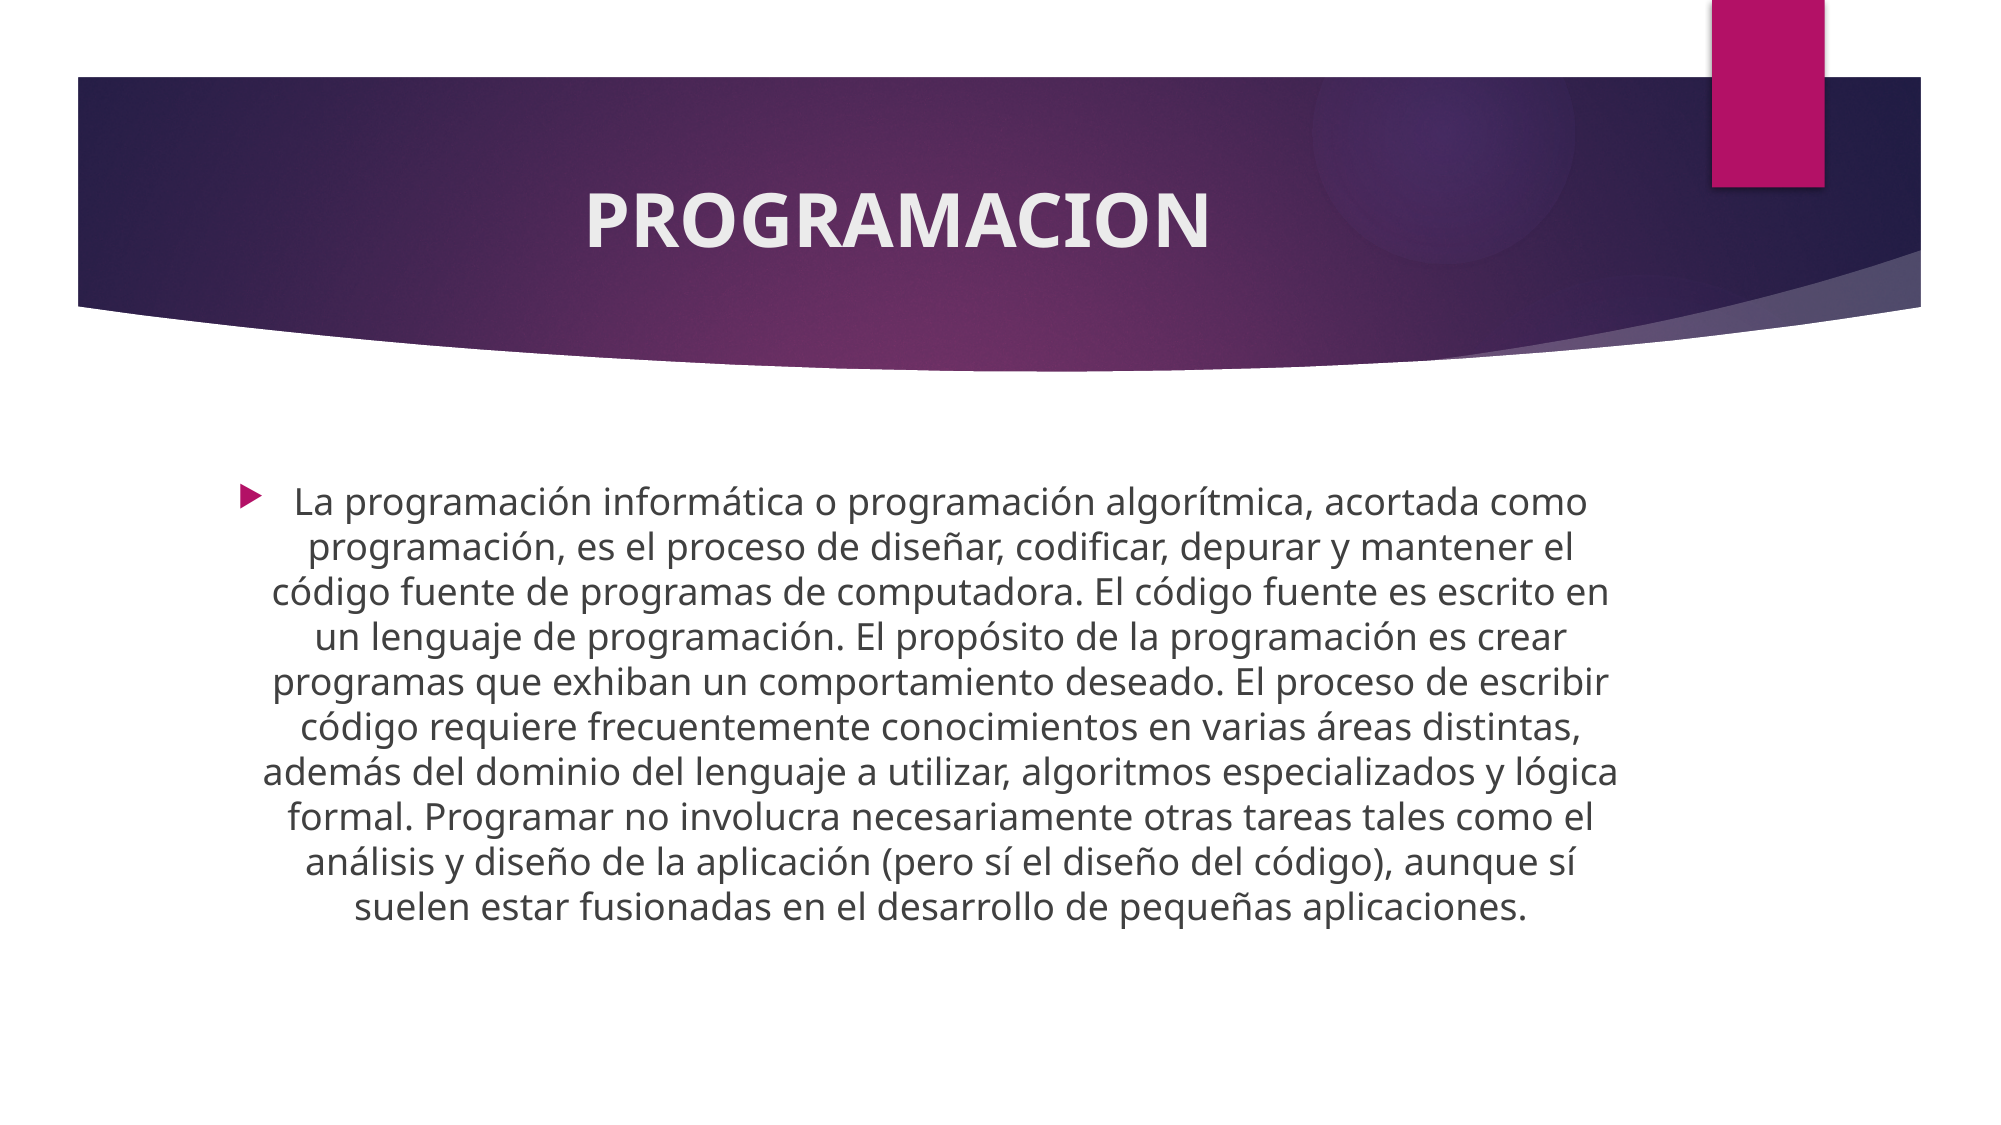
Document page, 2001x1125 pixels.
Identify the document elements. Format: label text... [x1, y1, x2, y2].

title PROGRAMACION [189, 159, 1627, 276]
list La programación informática o programación algorítmica, acortada como programación, es el proceso de diseñar, codificar, depurar y mantener el código fuente de programas de computadora. El código fuente es escrito en un lenguaje de programación. El propósito de la programación es crear programas que exhiban un comportamiento deseado. El proceso de escribir código requiere frecuentemente conocimientos en varias áreas distintas, además del dominio del lenguaje a utilizar, algoritmos especializados y lógica formal. Programar no involucra necesariamente otras tareas tales como el análisis y diseño de la aplicación (pero sí el diseño del código), aunque sí suelen estar fusionadas en el desarrollo de pequeñas aplicaciones. [189, 470, 1638, 1031]
